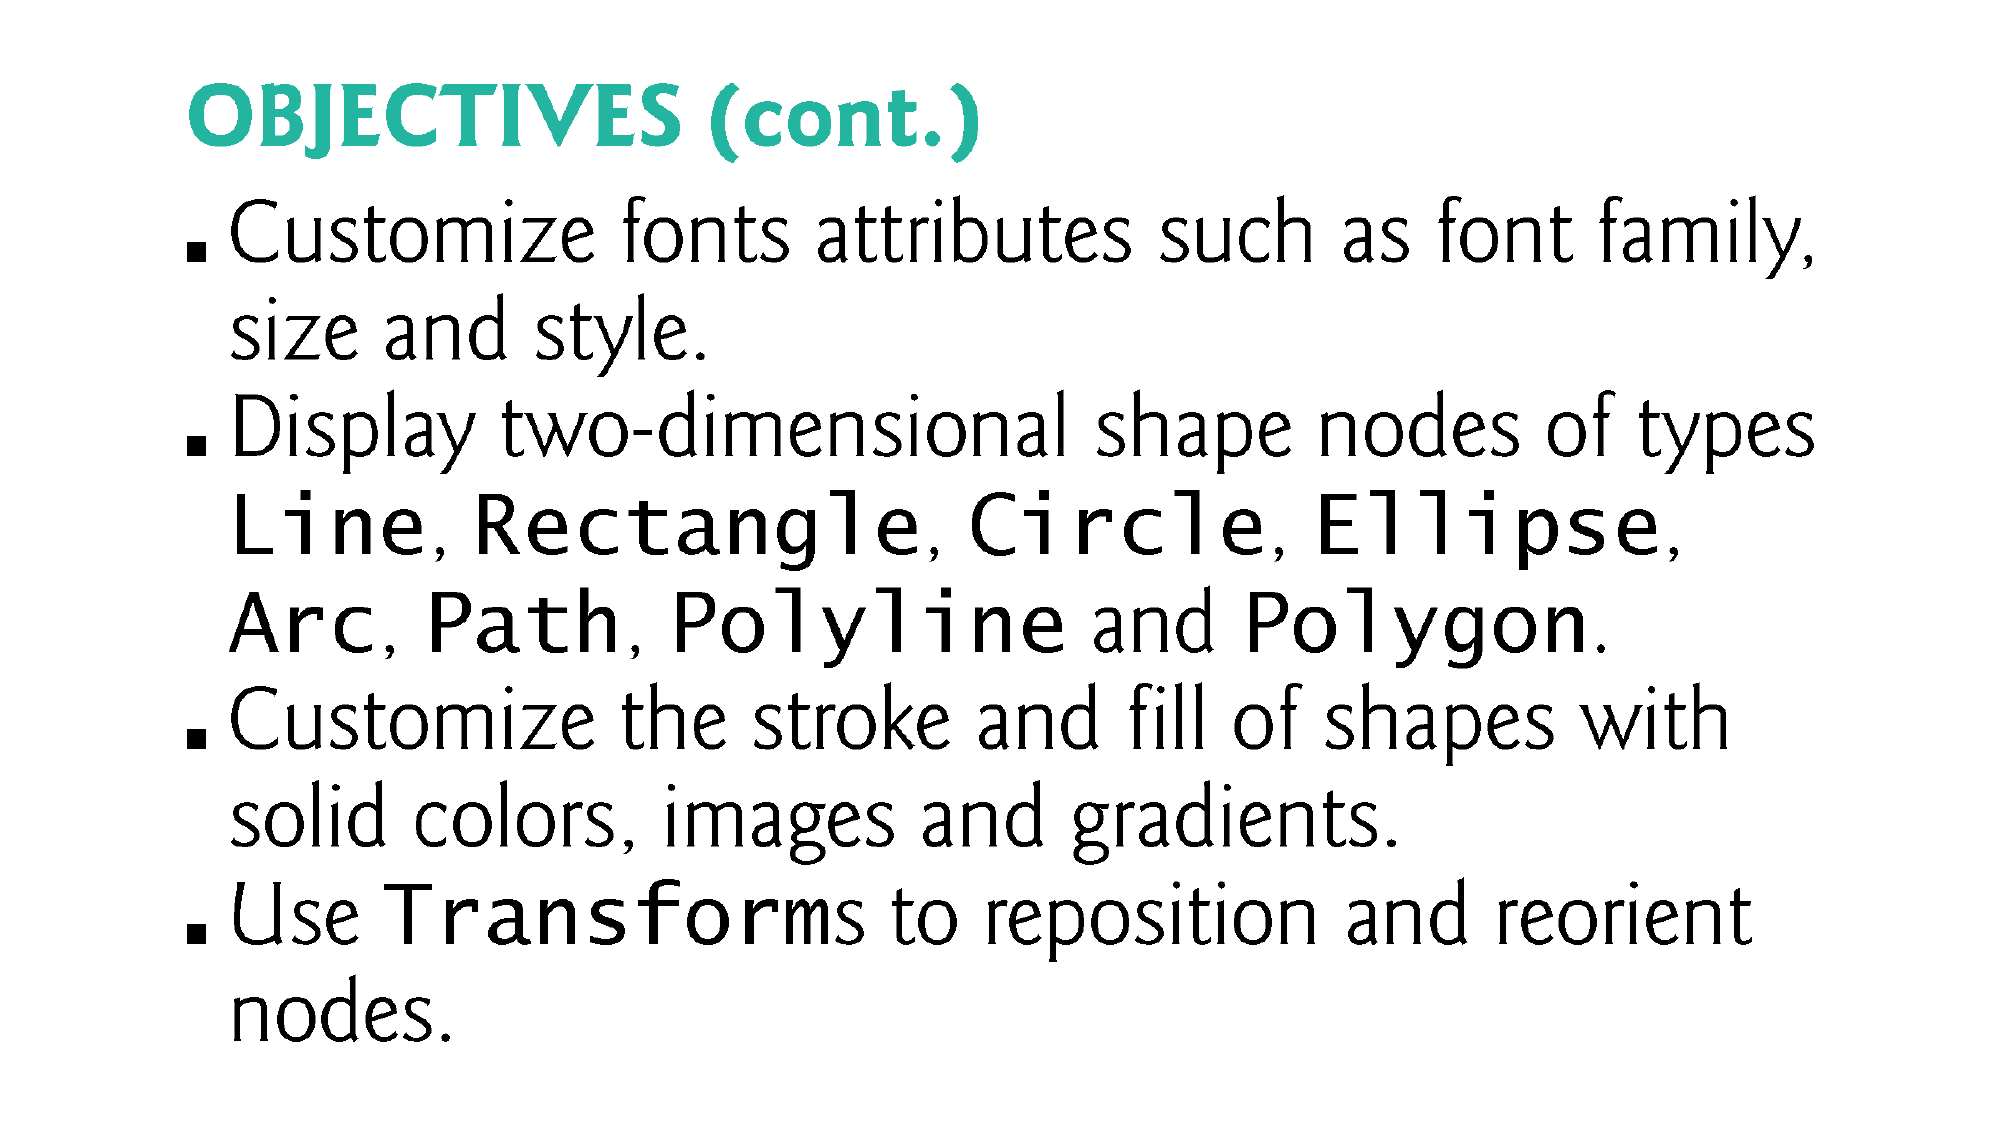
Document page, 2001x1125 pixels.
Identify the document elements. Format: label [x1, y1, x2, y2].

picture [102, 0, 1897, 1125]
